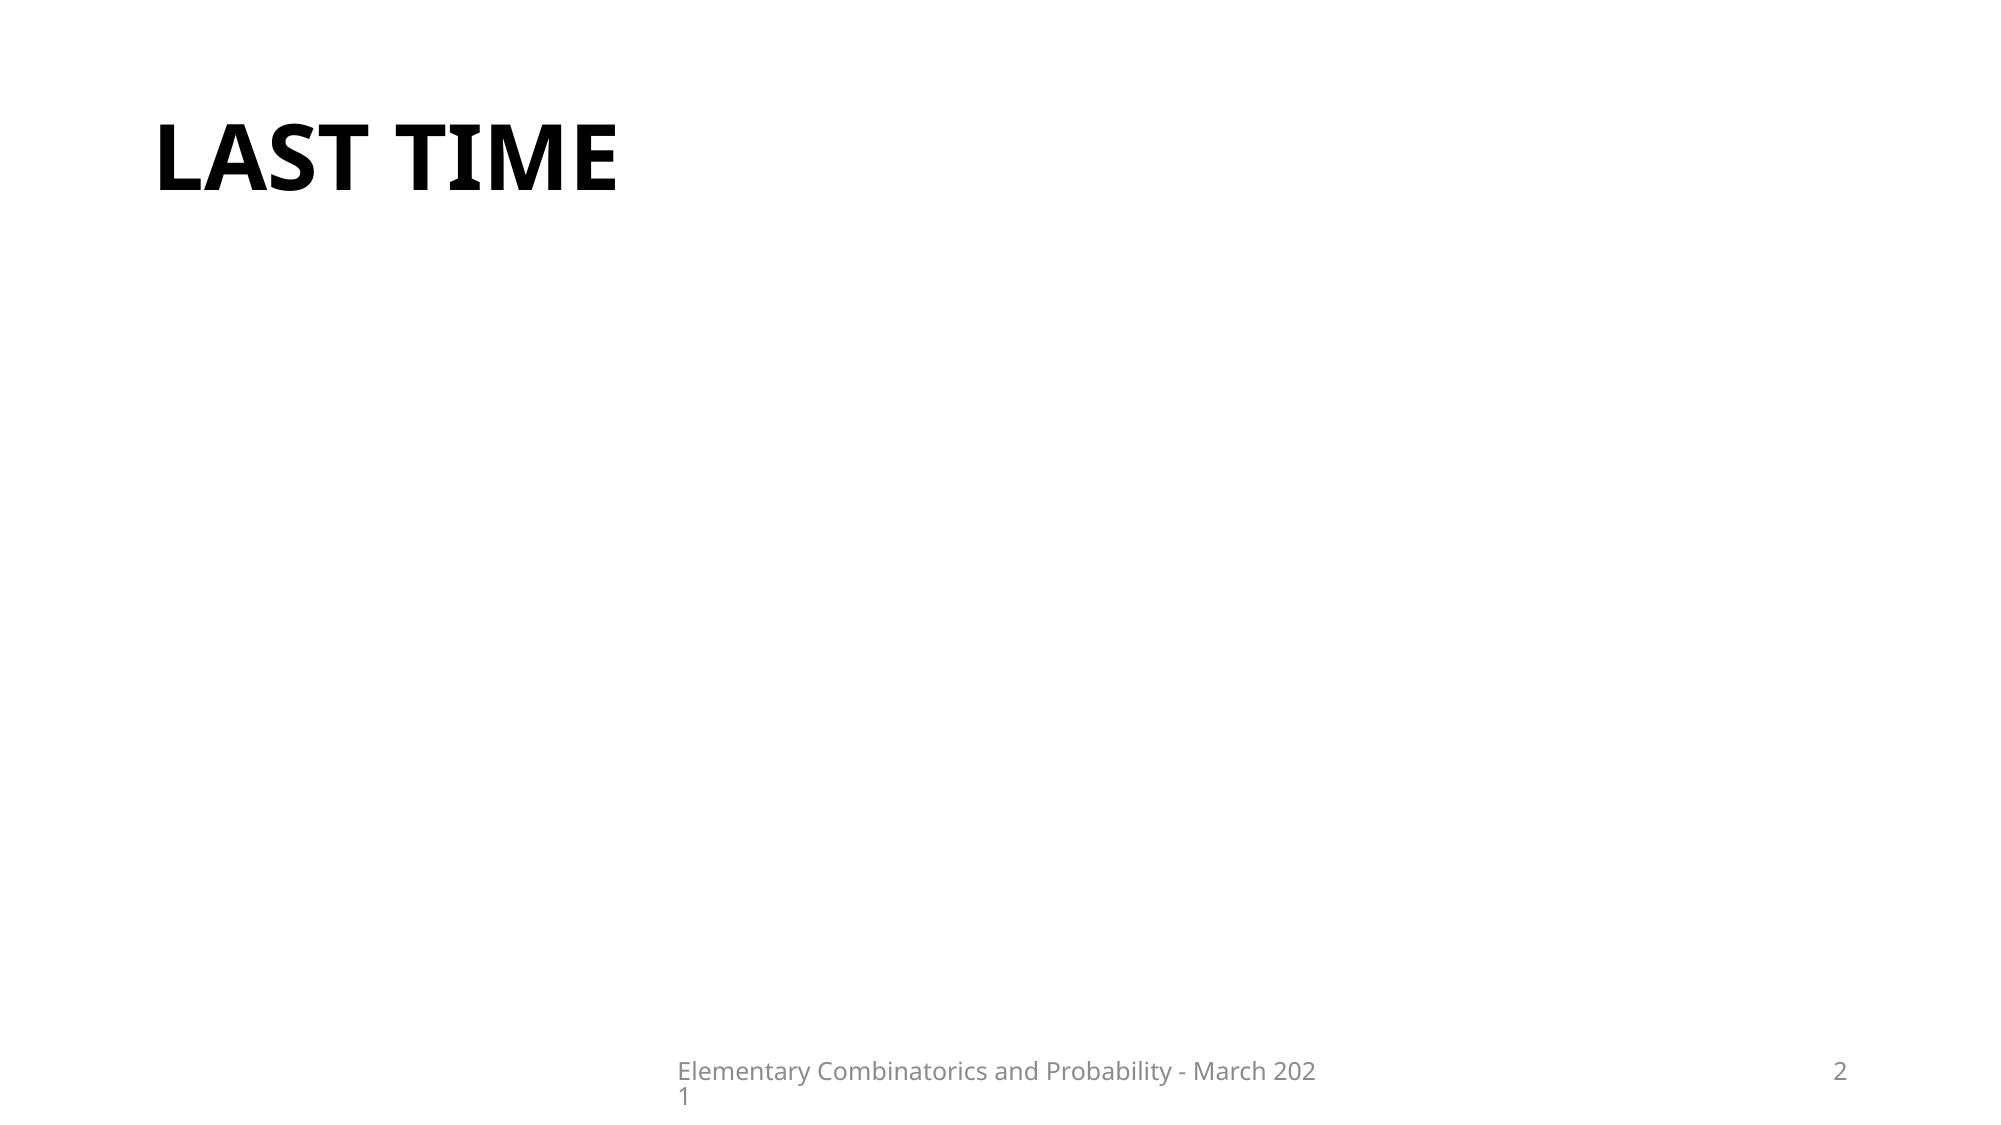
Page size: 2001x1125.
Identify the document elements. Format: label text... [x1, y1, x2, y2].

slide_number 2 [1412, 1042, 1863, 1103]
footer Elementary Combinatorics and Probability - March 2021 [662, 1042, 1338, 1103]
title Last time [137, 52, 1863, 270]
